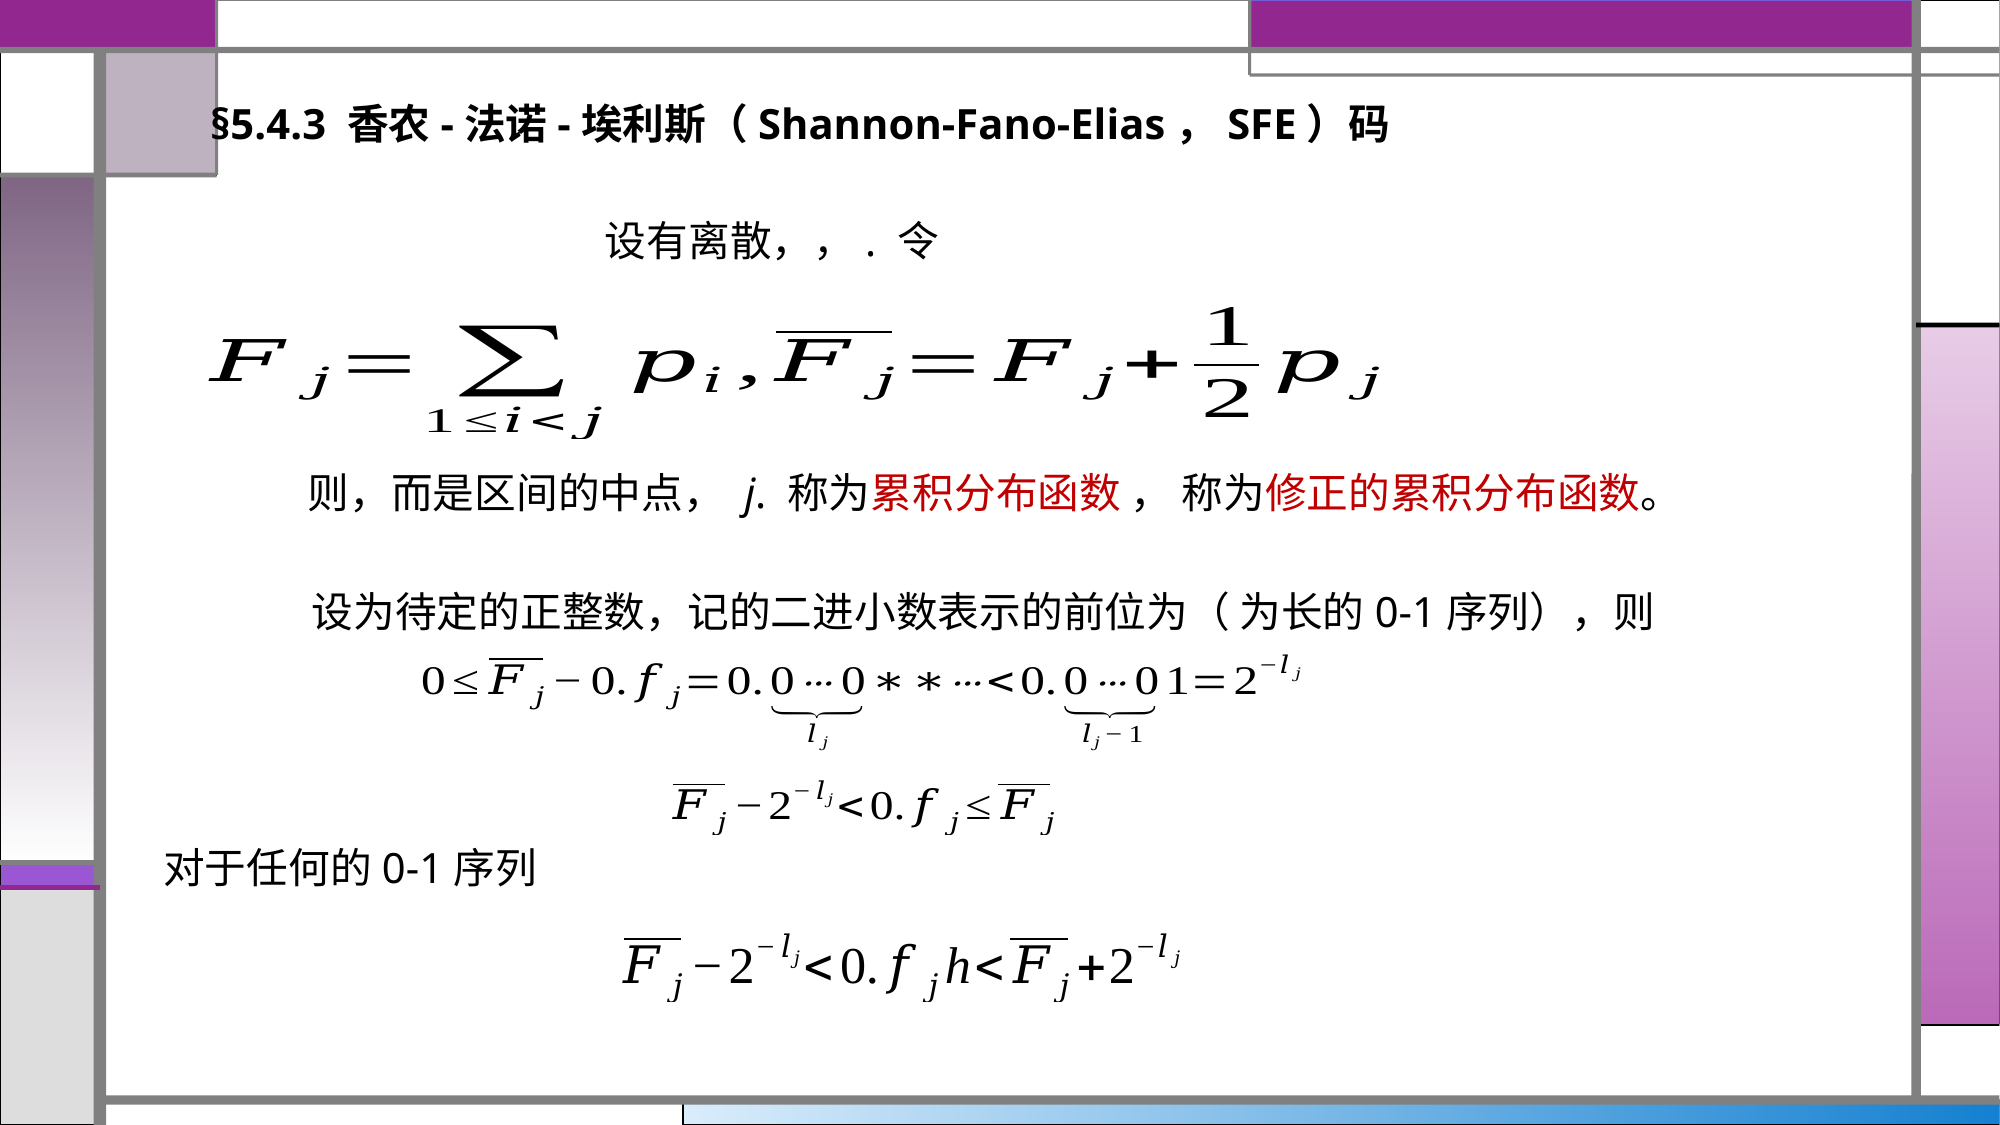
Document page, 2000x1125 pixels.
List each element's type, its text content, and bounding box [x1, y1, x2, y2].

text_box §5.4.3 香农-法诺-埃利斯（Shannon-Fano-Elias，SFE）码 [195, 90, 1405, 155]
